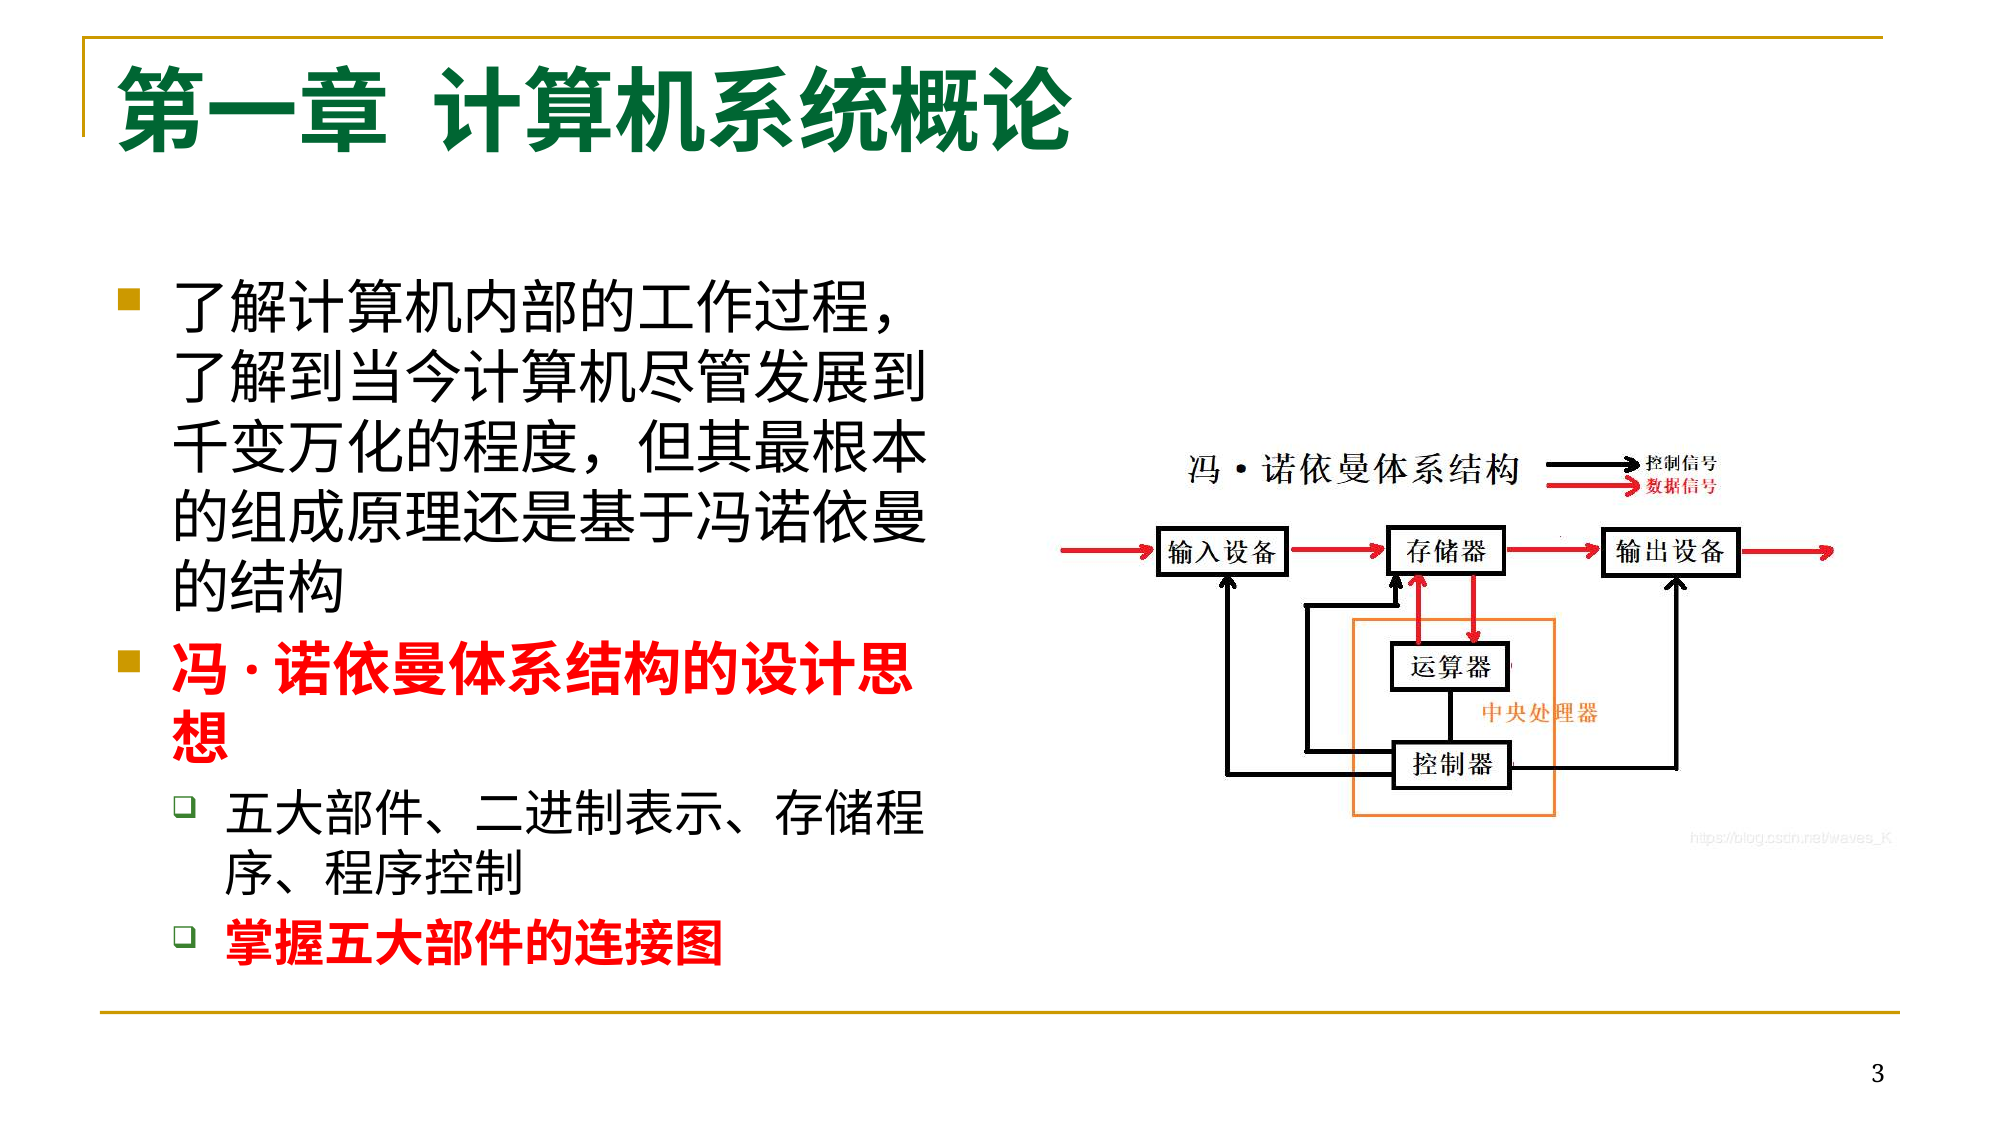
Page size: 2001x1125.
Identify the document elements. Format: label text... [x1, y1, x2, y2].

list 了解计算机内部的工作过程，了解到当今计算机尽管发展到千变万化的程度，但其最根本的组成原理还是基于冯诺依曼的结构 冯·诺依曼体系结构的设计思想 五大部件、二进制表示、存储程序、程序控制 掌握五大部件的连接图 [99, 262, 984, 1006]
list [1016, 413, 1901, 856]
title 第一章 计算机系统概论 [99, 45, 1900, 233]
slide_number 3 [1433, 1023, 1901, 1100]
